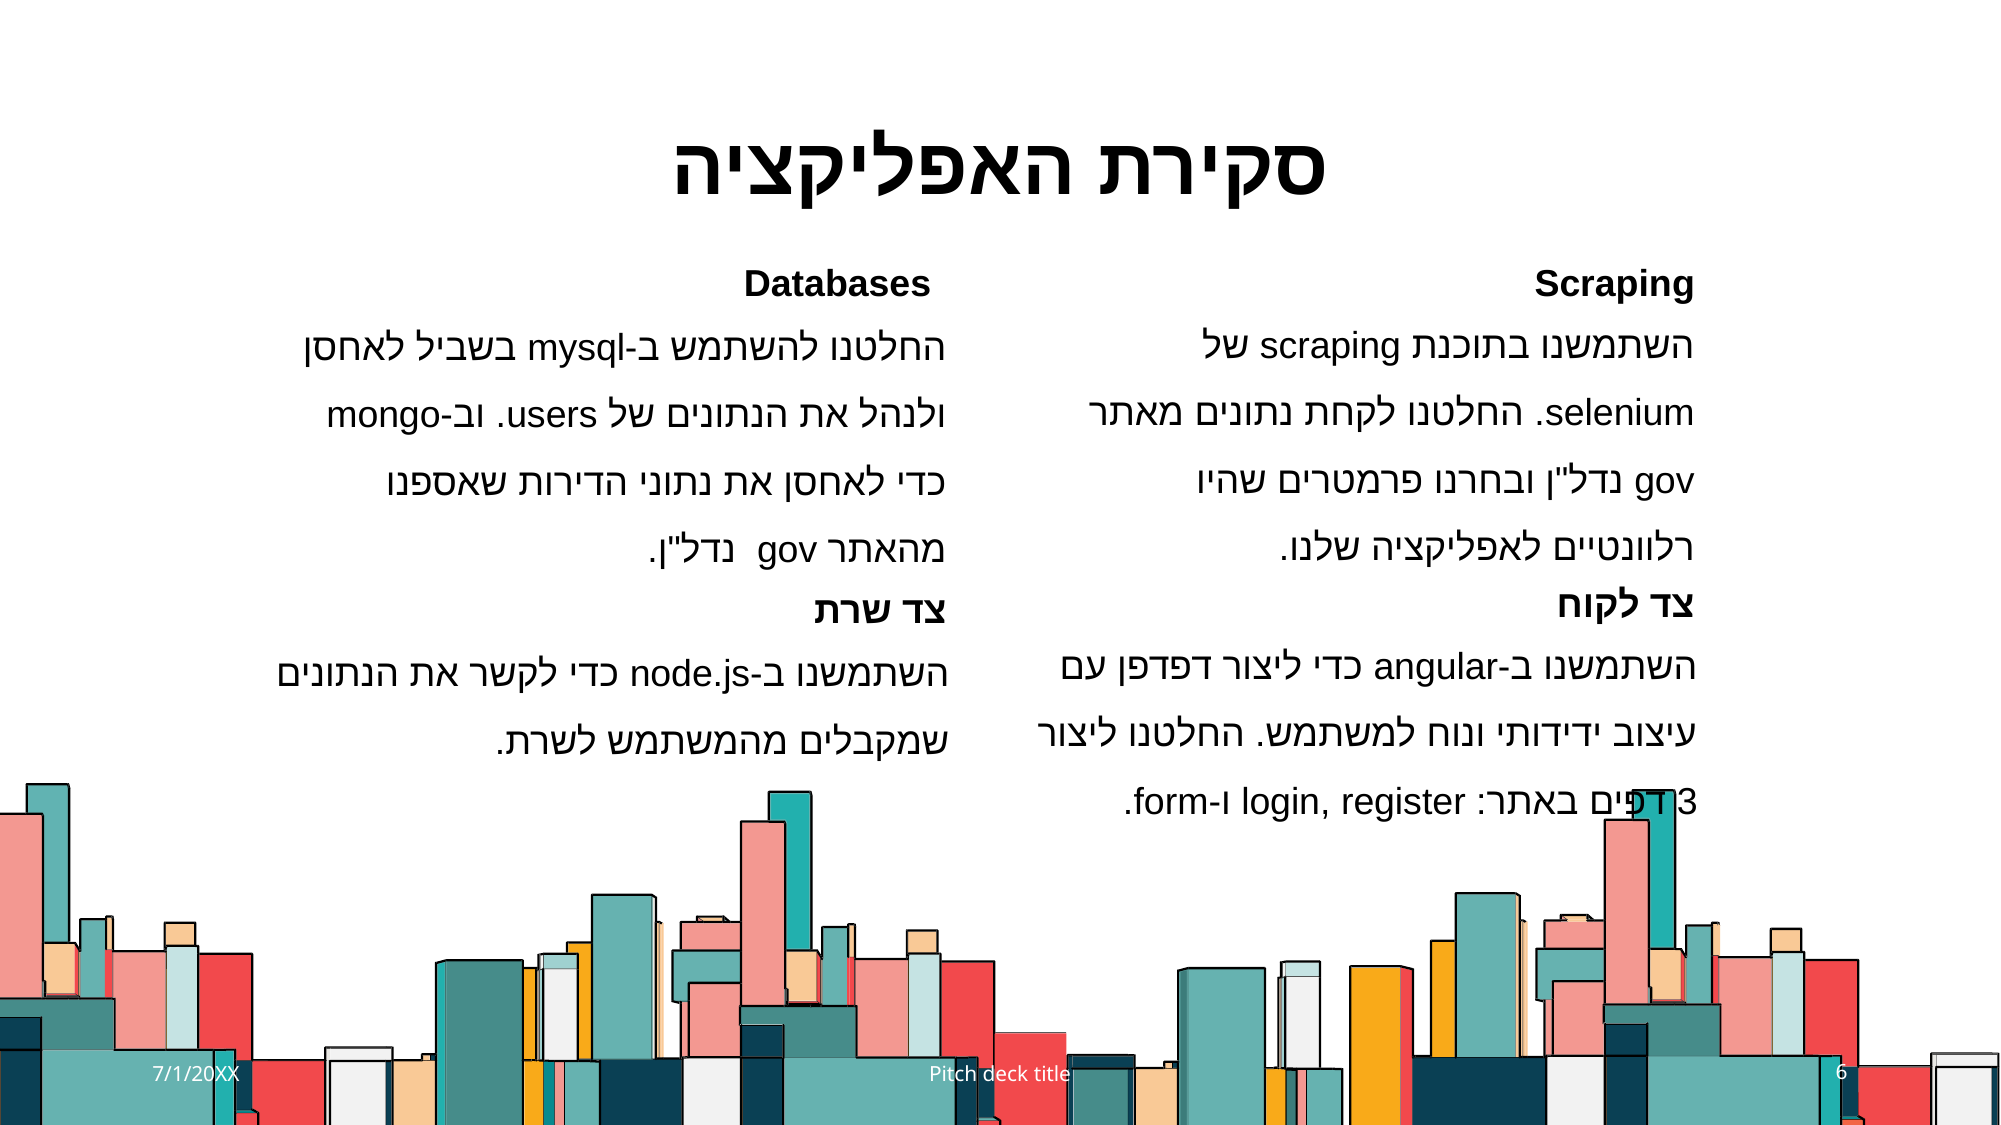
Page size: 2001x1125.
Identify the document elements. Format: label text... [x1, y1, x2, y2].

list Scraping [1035, 242, 1710, 290]
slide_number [137, 1042, 588, 1103]
footer Pitch deck title [662, 1042, 1338, 1103]
title סקירת האפליקציה [154, 60, 1847, 278]
list צד שרת [286, 569, 962, 619]
list השתמשנו ב-angular כדי ליצור דפדפן עם עיצוב ידידותי ונוח למשתמש. החלטנו ליצור 3 דפים באתר: login, register ו-form. [999, 611, 1713, 812]
list השתמשנו בתוכנת scraping של selenium. החלטנו לקחת נתונים מאתר gov נדל"ן ובחרנו פרמטרים שהיו רלוונטיים לאפליקציה שלנו. [1034, 290, 1710, 491]
slide_number 6 [1412, 1042, 1863, 1103]
list החלטנו להשתמש ב-mysql בשביל לאחסן ולנהל את הנתונים של users. וב-mongo כדי לאחסן את נתוני הדירות שאספנו מהאתר gov נדל"ן. [286, 292, 962, 486]
list Databases [270, 242, 946, 313]
list השתמשנו ב-node.js כדי לקשר את הנתונים שמקבלים מהמשתמש לשרת. [252, 619, 965, 813]
list צד לקוח [1034, 562, 1710, 611]
